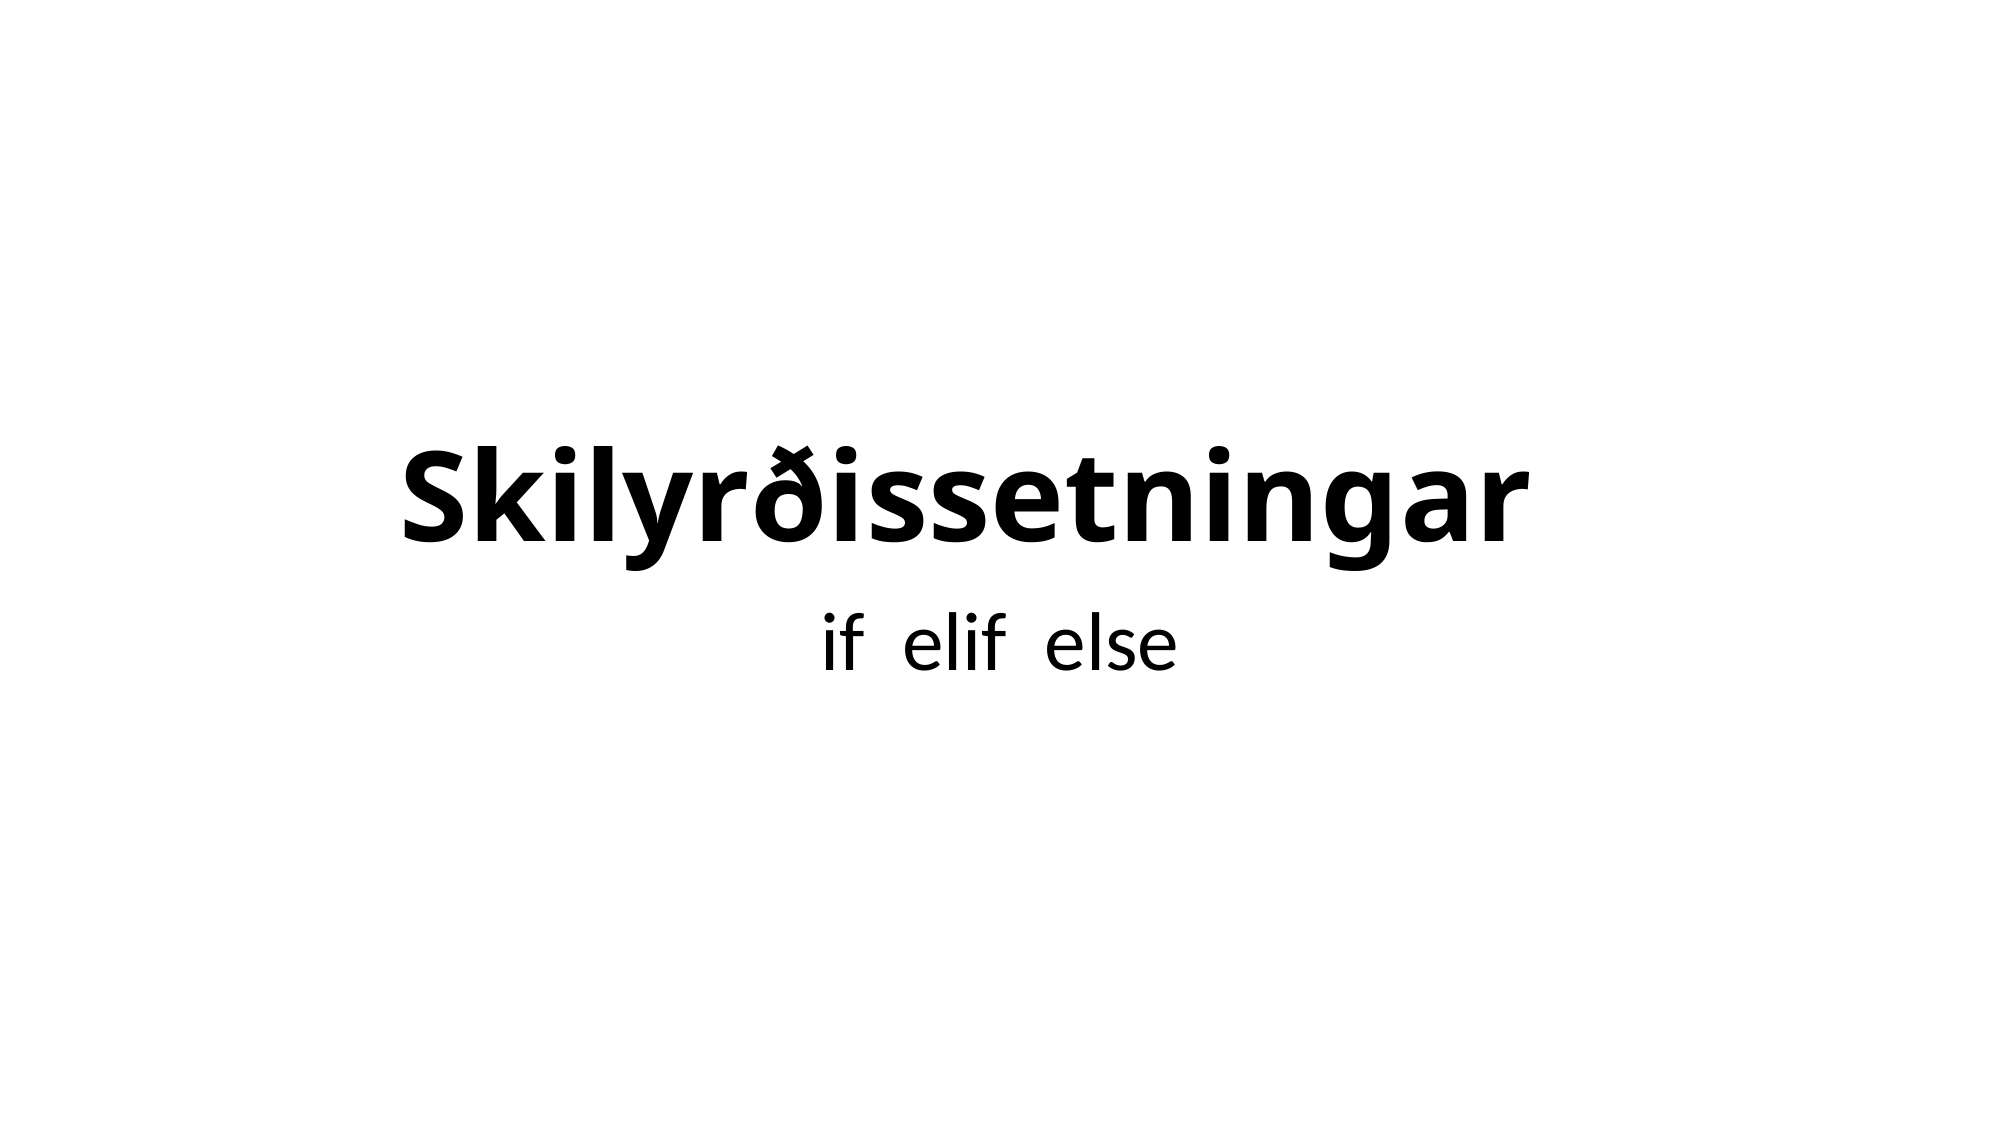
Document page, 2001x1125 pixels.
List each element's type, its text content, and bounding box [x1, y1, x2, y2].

subtitle if elif else [249, 590, 1750, 863]
title Skilyrðissetningar [249, 184, 1750, 576]
